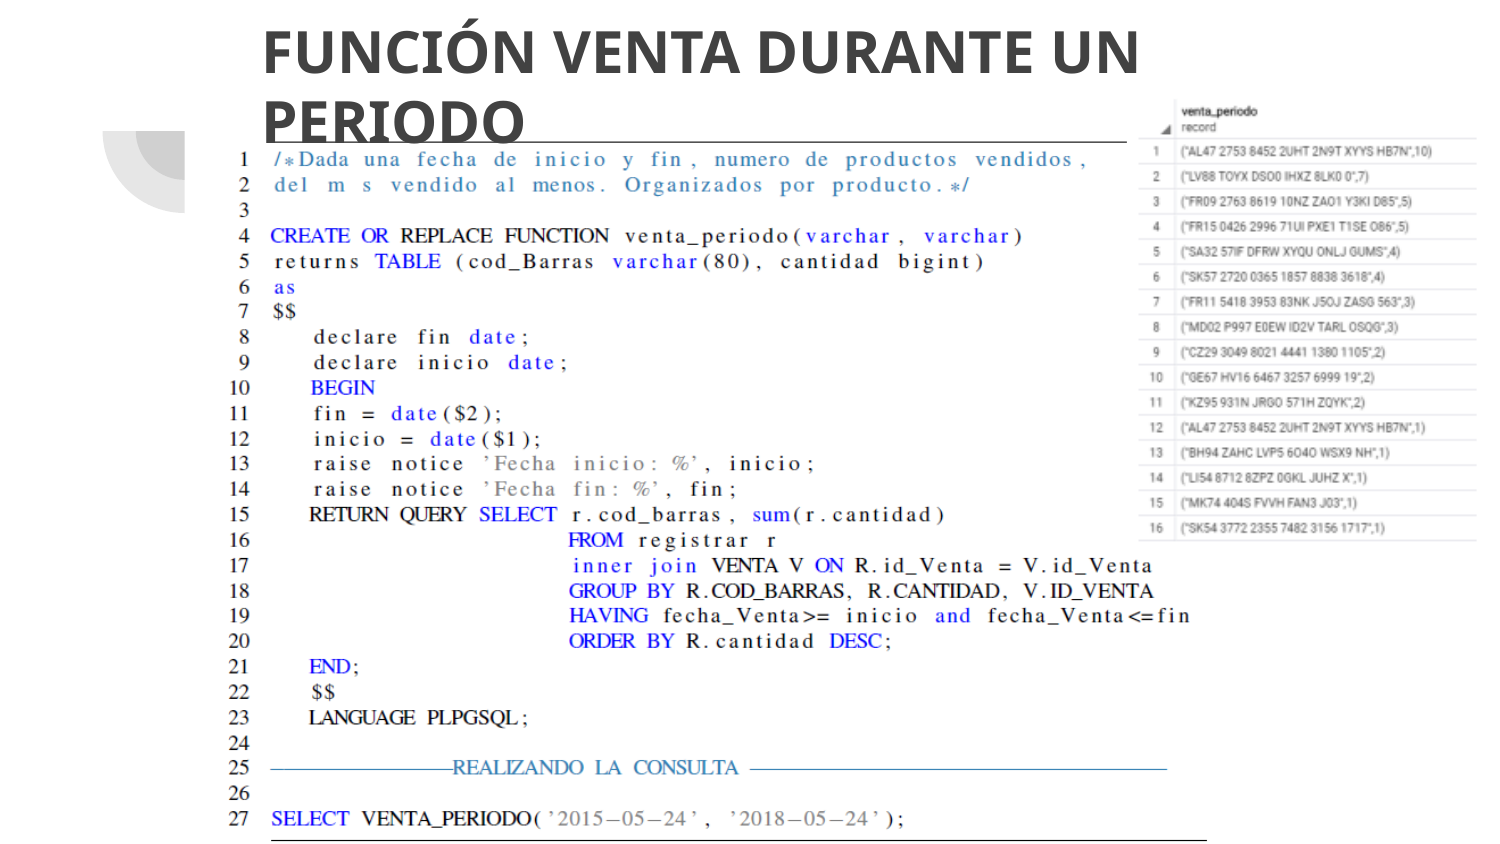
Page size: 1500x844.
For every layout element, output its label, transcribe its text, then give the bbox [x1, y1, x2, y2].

title FUNCIÓN VENTA DURANTE UN PERIODO [246, 0, 1353, 126]
picture [227, 93, 1500, 844]
